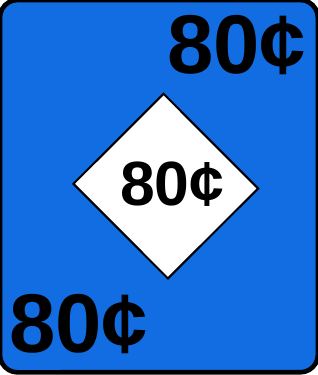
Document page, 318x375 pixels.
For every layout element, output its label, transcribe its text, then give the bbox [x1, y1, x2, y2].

text_box [120, 92, 207, 135]
text_box [114, 226, 222, 280]
text_box 80¢ [105, 135, 288, 226]
text_box [0, 0, 155, 262]
text_box 80¢ [152, 0, 318, 99]
text_box [72, 150, 105, 217]
text_box [172, 99, 318, 374]
text_box 80¢ [0, 262, 191, 375]
